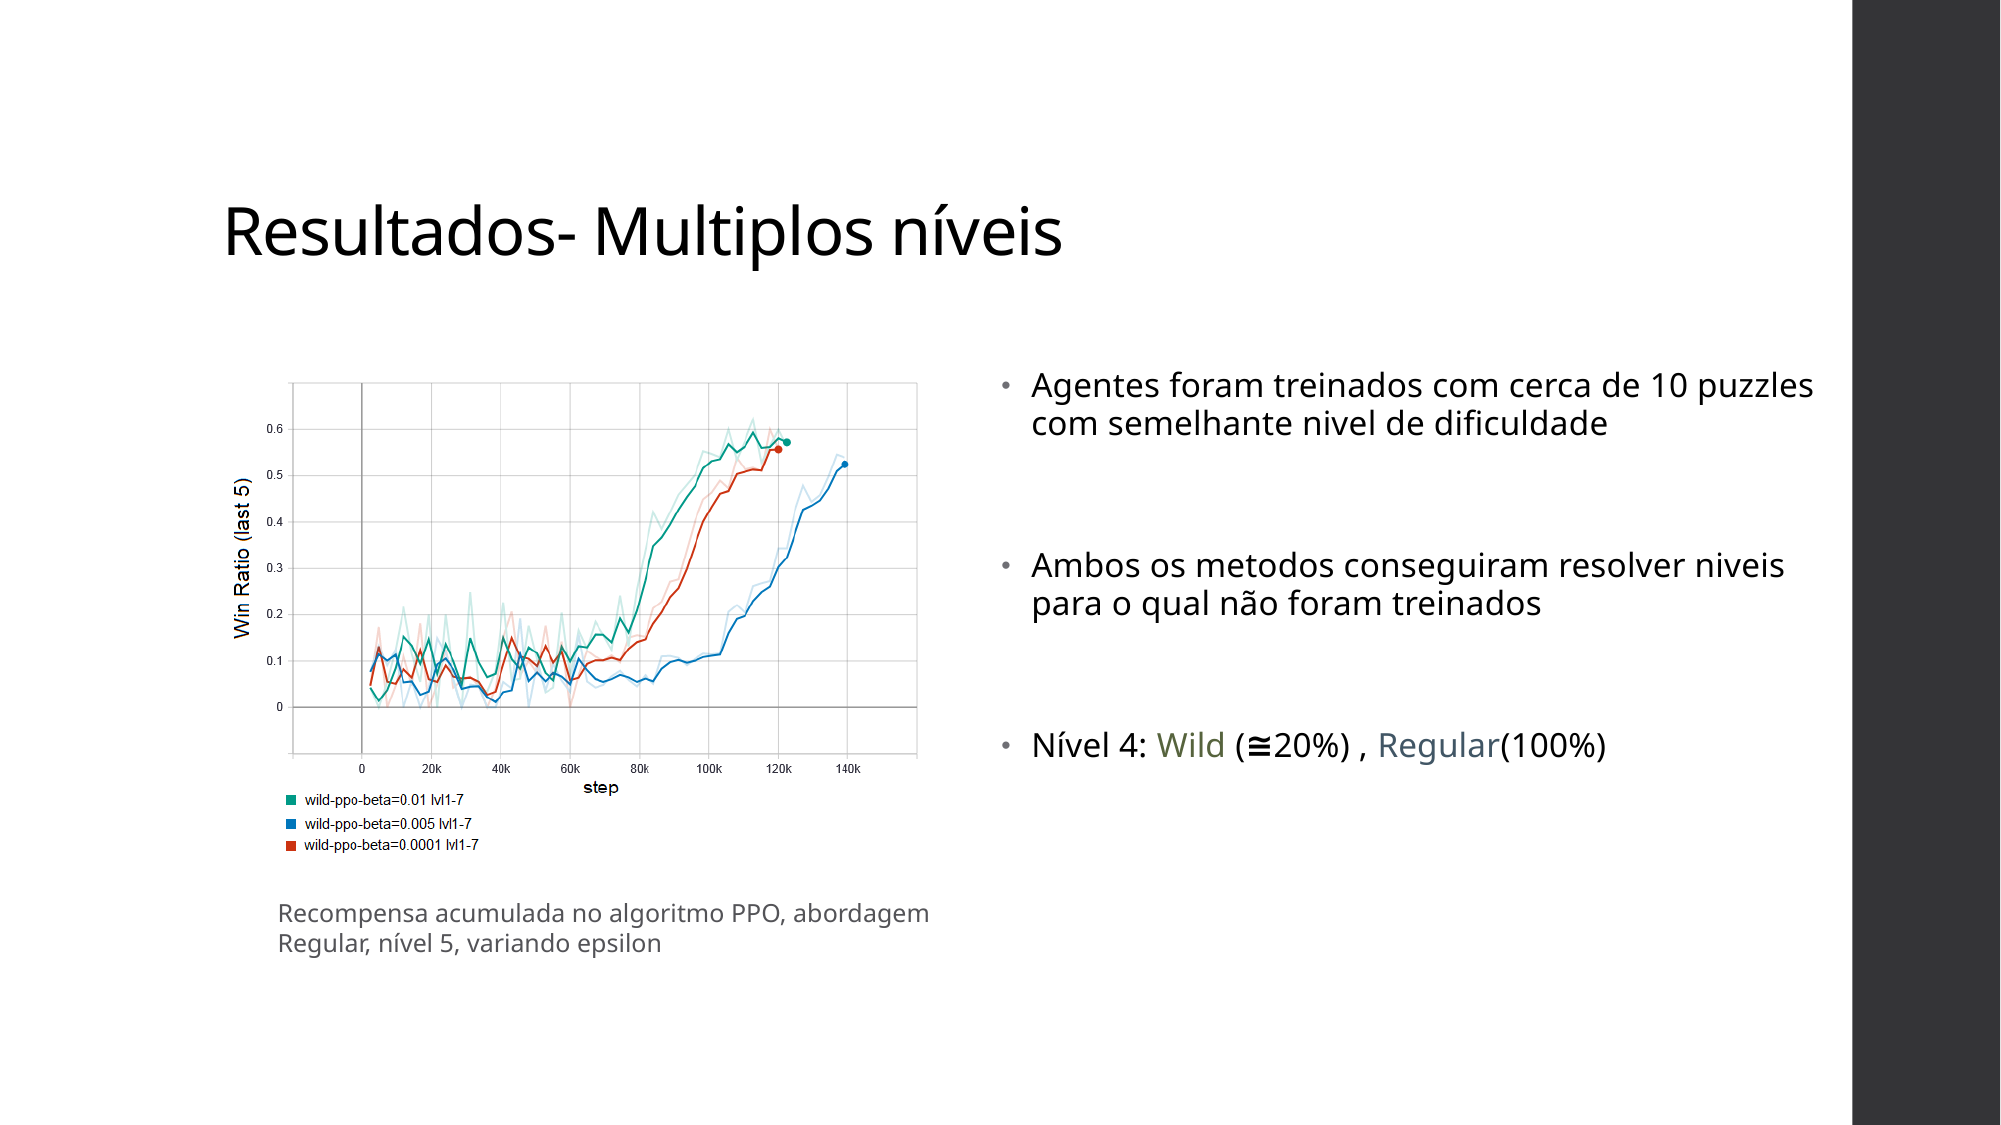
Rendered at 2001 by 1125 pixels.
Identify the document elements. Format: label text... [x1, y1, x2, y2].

text_box Recompensa acumulada no algoritmo PPO, abordagem Regular, nível 5, variando epsilon [262, 890, 987, 1025]
title Resultados- Multiplos níveis [206, 60, 1797, 278]
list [207, 373, 942, 884]
text_box Agentes foram treinados com cerca de 10 puzzles com semelhante nivel de dificuldade Ambos os metodos conseguiram resolver niveis para o qual não foram treinados Nível 4: Wild (≅20%) , Regular(100%) [986, 359, 1854, 918]
